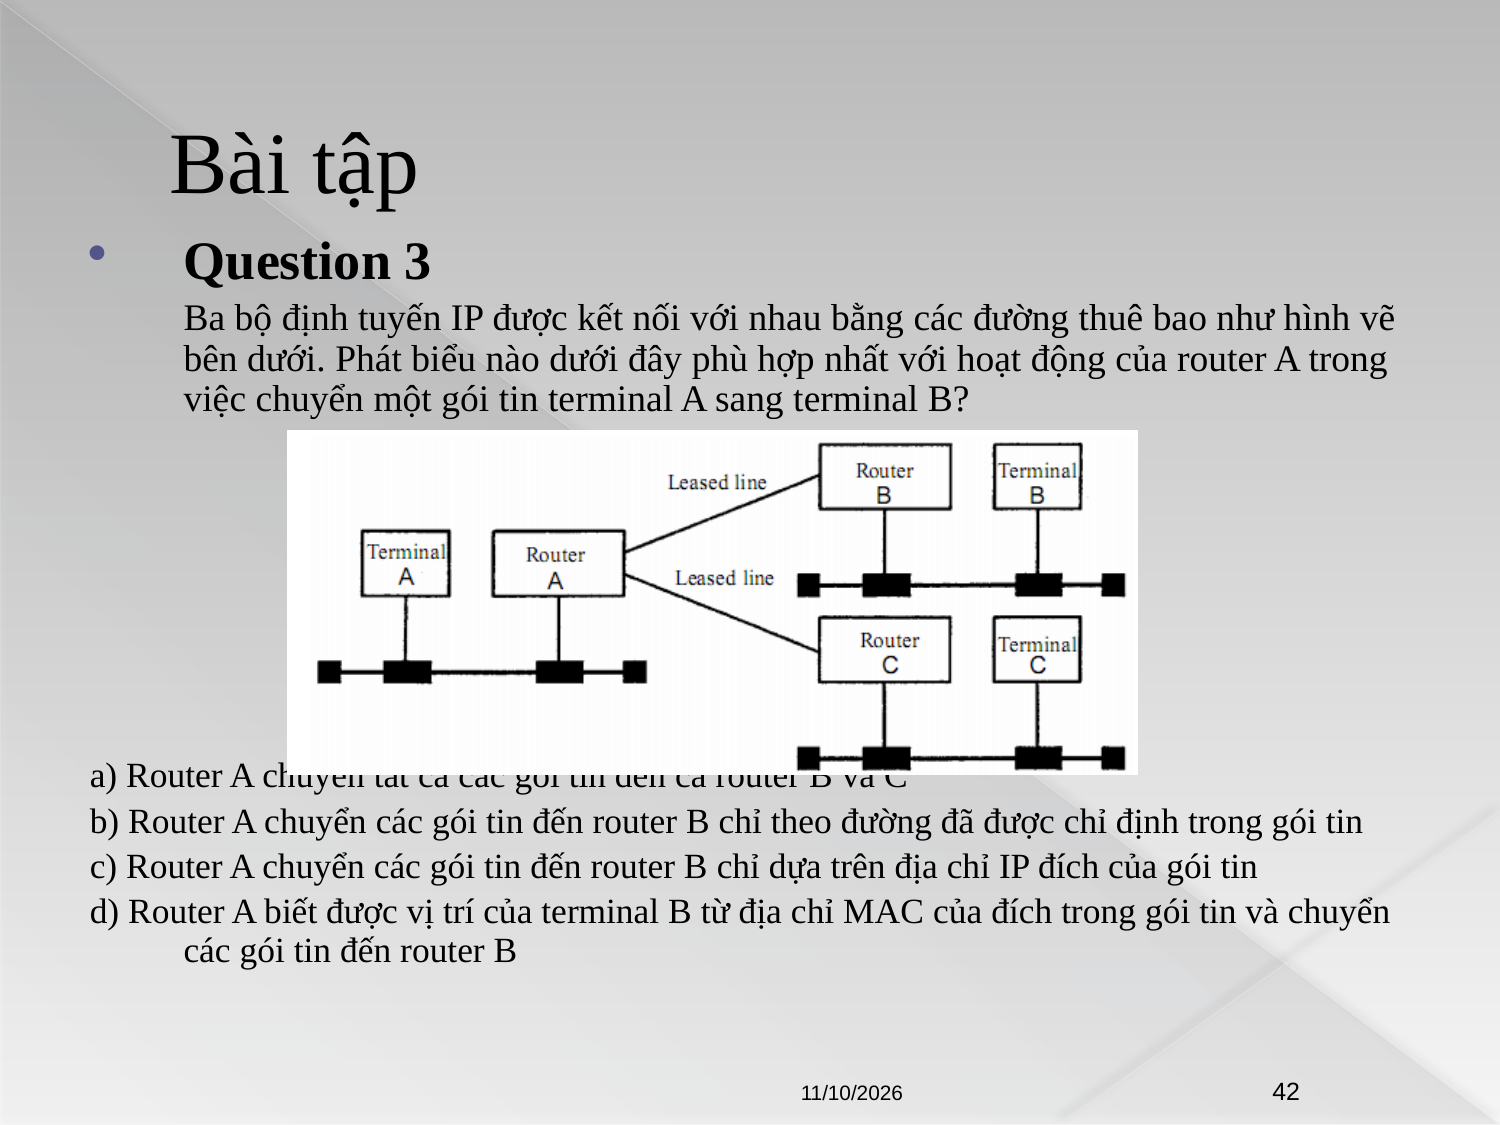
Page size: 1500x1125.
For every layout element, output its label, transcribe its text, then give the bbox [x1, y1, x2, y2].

title Bài tập [75, 43, 1425, 224]
slide_number 42 [1245, 1063, 1328, 1113]
picture [287, 430, 1138, 776]
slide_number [786, 1062, 1136, 1113]
list Question 3 Ba bộ định tuyến IP được kết nối với nhau bằng các đường thuê bao như hình vẽ bên dưới. Phát biểu nào dưới đây phù hợp nhất với hoạt động của router A trong việc chuyển một gói tin terminal A sang terminal B? a) Router A chuyển tất cả các gói tin đến cả router B và C b) Router A chuyển các gói tin đến router B chỉ theo đường đã được chỉ định trong gói tin c) Router A chuyển các gói tin đến router B chỉ dựa trên địa chỉ IP đích của gói tin d) Router A biết được vị trí của terminal B từ địa chỉ MAC của đích trong gói tin và chuyển các gói tin đến router B [75, 224, 1425, 1006]
